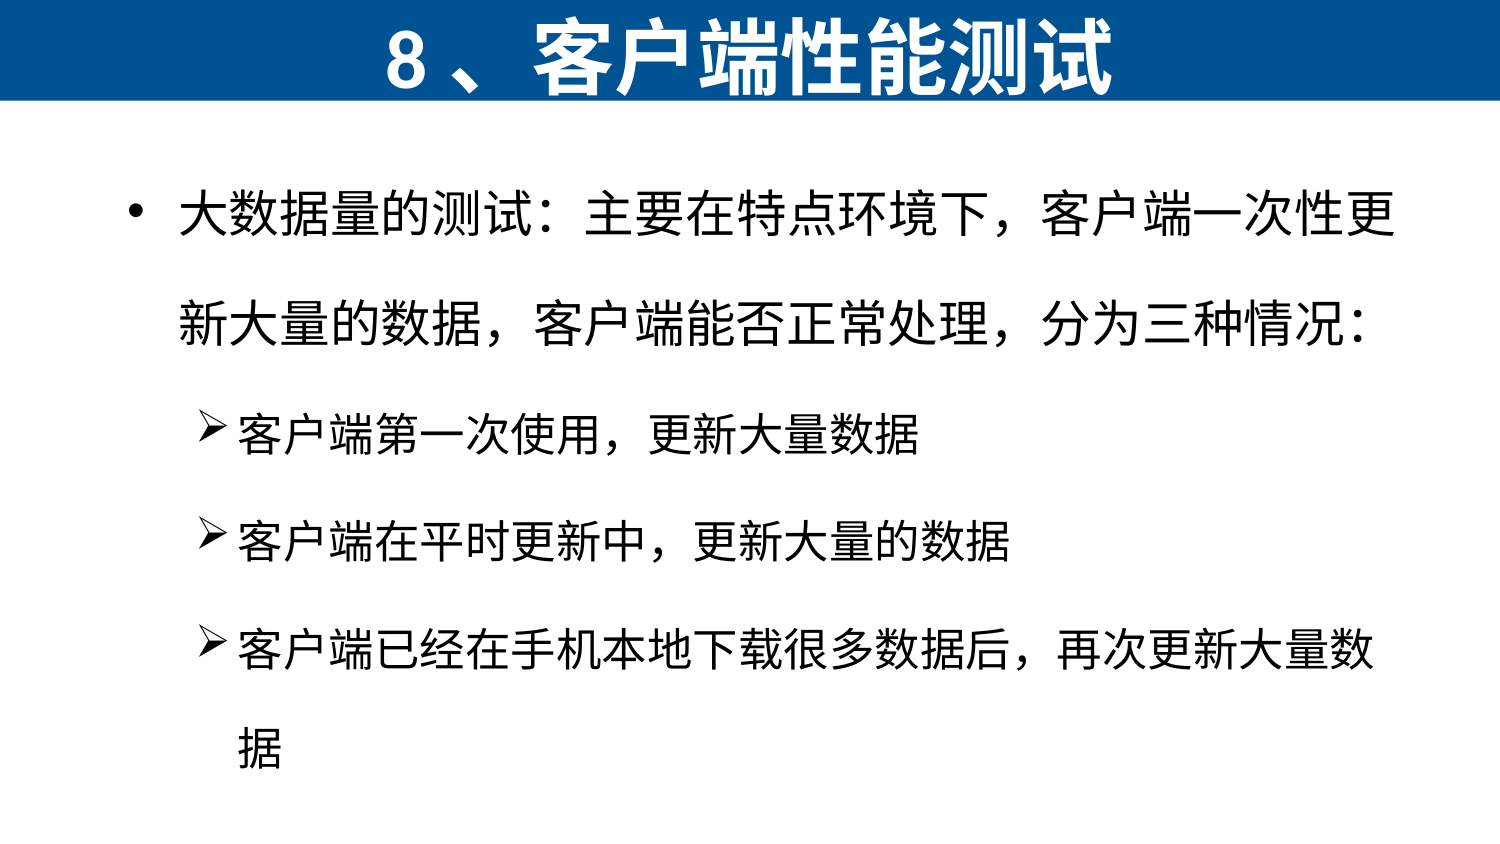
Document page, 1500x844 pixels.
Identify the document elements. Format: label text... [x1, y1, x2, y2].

title 8、客户端性能测试 [0, 20, 1500, 90]
list 大数据量的测试：主要在特点环境下，客户端一次性更新大量的数据，客户端能否正常处理，分为三种情况： 客户端第一次使用，更新大量数据 客户端在平时更新中，更新大量的数据 客户端已经在手机本地下载很多数据后，再次更新大量数据 [112, 129, 1436, 830]
